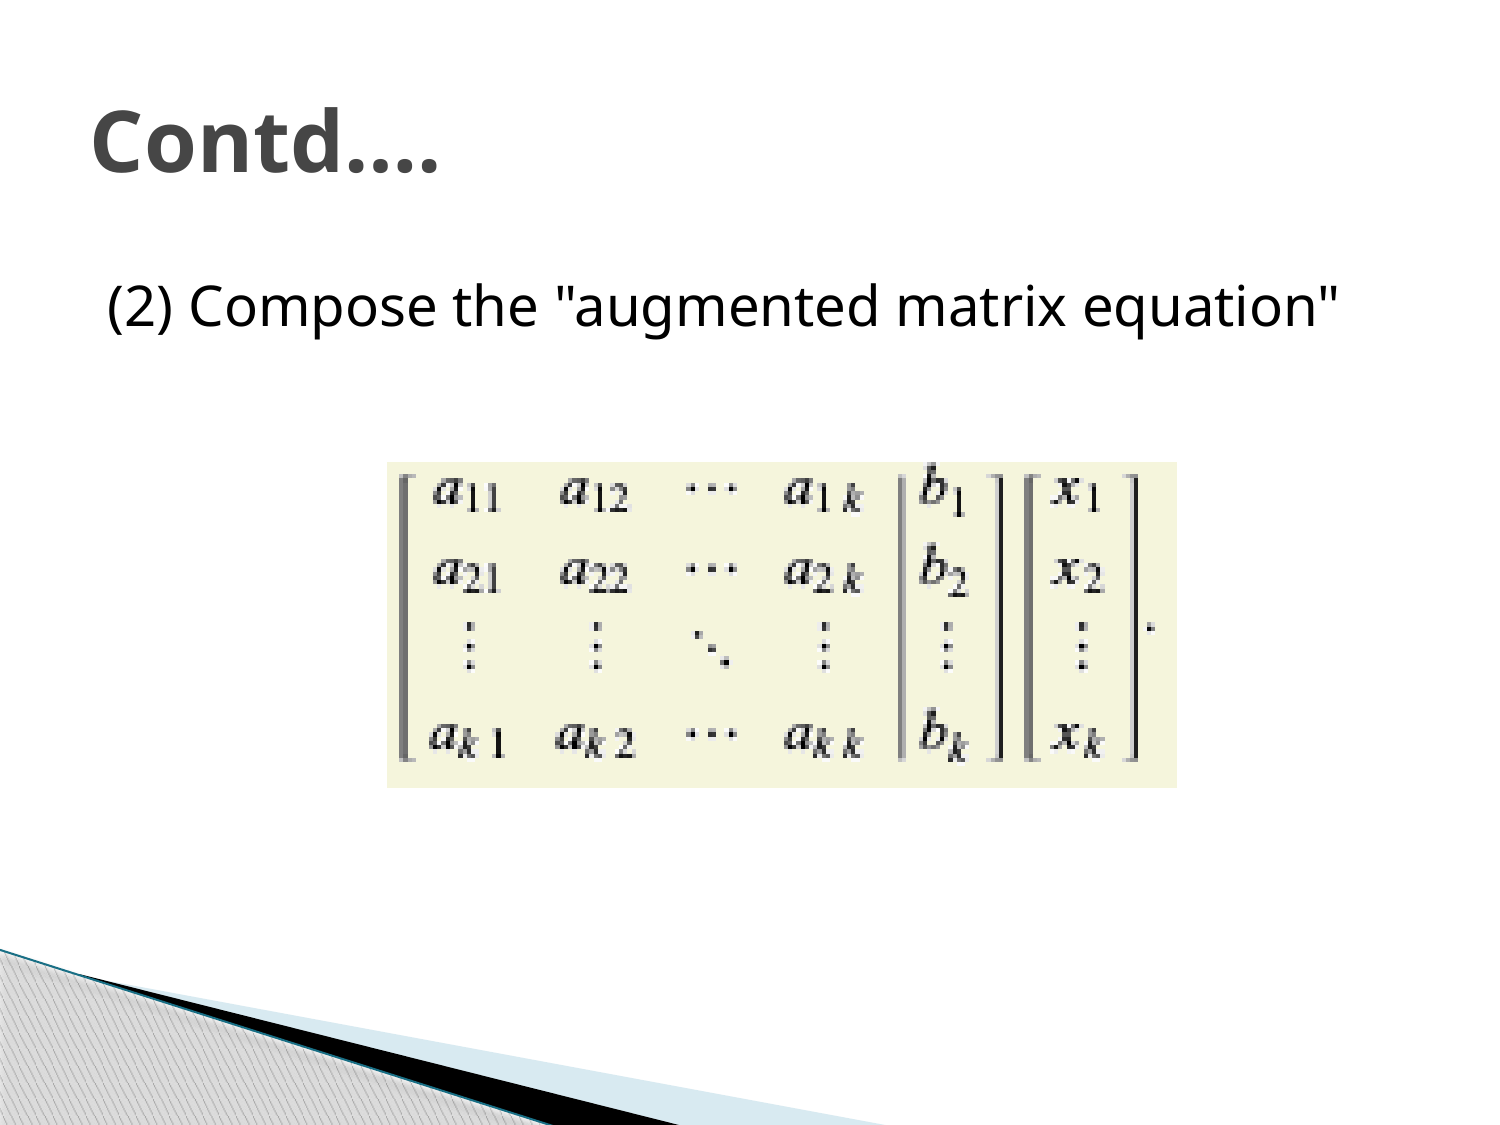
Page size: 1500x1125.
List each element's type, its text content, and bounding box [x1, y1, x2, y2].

list (2) Compose the "augmented matrix equation" [75, 262, 1425, 488]
picture [387, 462, 1177, 788]
title Contd…. [75, 45, 1425, 233]
